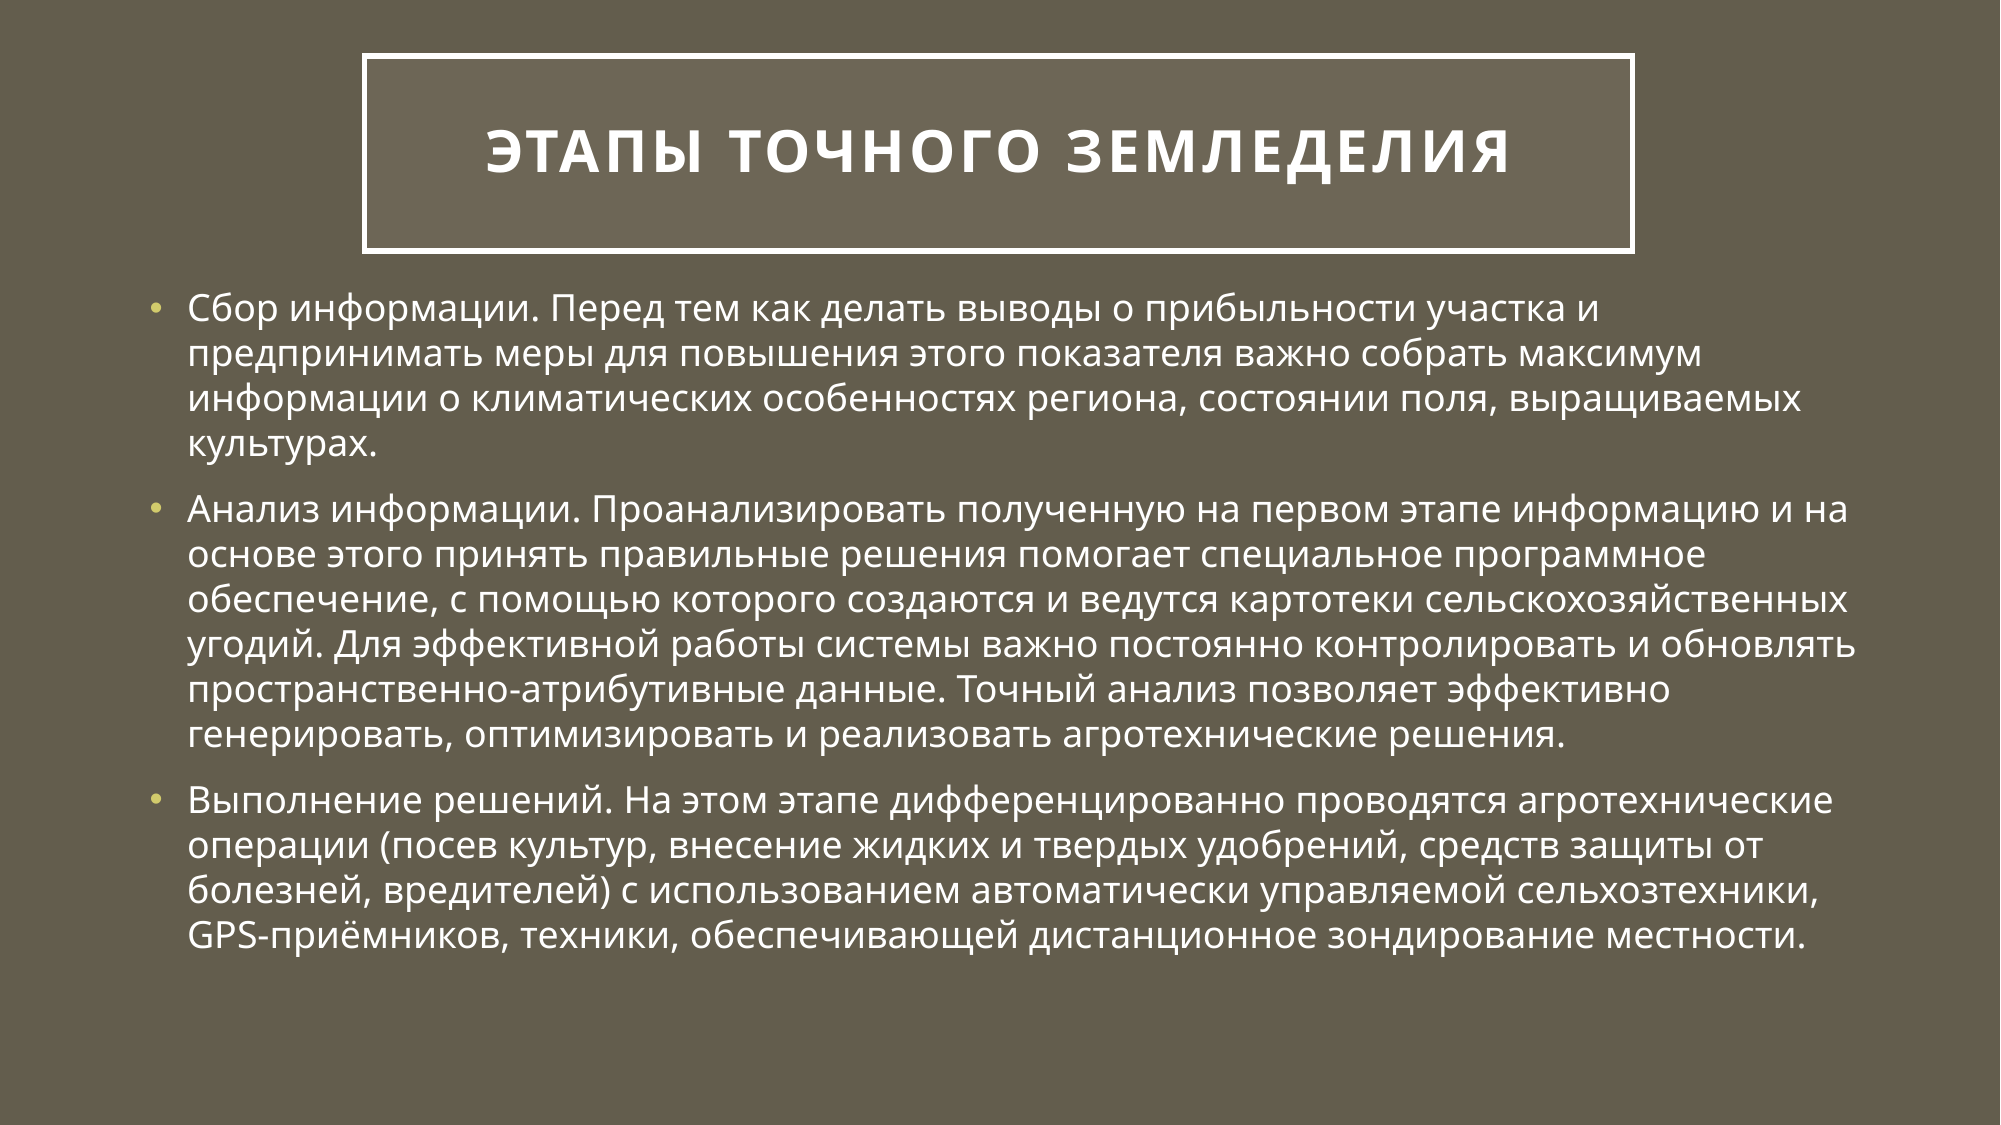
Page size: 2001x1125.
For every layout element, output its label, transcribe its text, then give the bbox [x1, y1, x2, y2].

title Этапы точного земледелия [362, 53, 1635, 254]
list Сбор информации. Перед тем как делать выводы о прибыльности участка и предпринимать меры для повышения этого показателя важно собрать максимум информации о климатических особенностях региона, состоянии поля, выращиваемых культурах. Анализ информации. Проанализировать полученную на первом этапе информацию и на основе этого принять правильные решения помогает специальное программное обеспечение, с помощью которого создаются и ведутся картотеки сельскохозяйственных угодий. Для эффективной работы системы важно постоянно контролировать и обновлять пространственно-атрибутивные данные. Точный анализ позволяет эффективно генерировать, оптимизировать и реализовать агротехнические решения. Выполнение решений. На этом этапе дифференцированно проводятся агротехнические операции (посев культур, внесение жидких и твердых удобрений, средств защиты от болезней, вредителей) с использованием автоматически управляемой сельхозтехники, GPS-приёмников, техники, обеспечивающей дистанционное зондирование местности. [134, 276, 1887, 1062]
